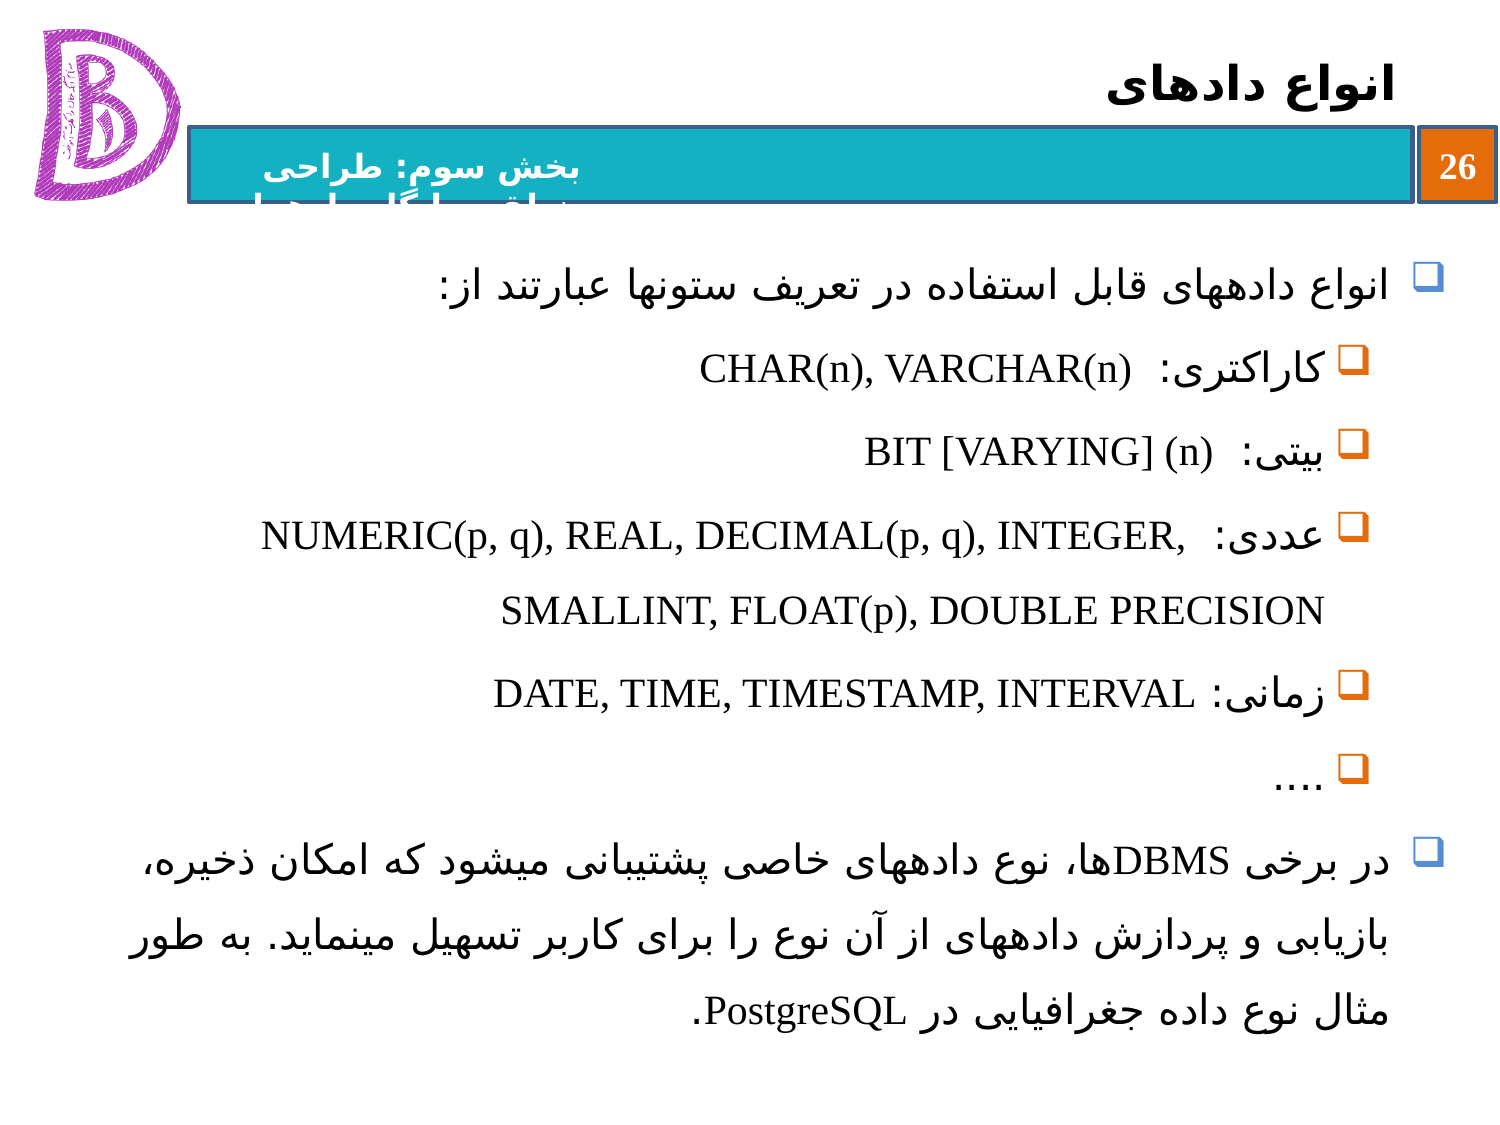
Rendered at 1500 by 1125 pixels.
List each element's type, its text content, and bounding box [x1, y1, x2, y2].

list انواع داده‏های قابل استفاده در تعریف ستون‏ها عبارتند از: کاراکتری: CHAR(n), VARCHAR(n) بیتی: BIT [VARYING] (n) عددی: NUMERIC(p, q), REAL, DECIMAL(p, q), INTEGER, SMALLINT, FLOAT(p), DOUBLE PRECISION زمانی: DATE, TIME, TIMESTAMP, INTERVAL .... در برخی DBMSها، نوع داده‏های خاصی پشتیبانی می‏شود که امکان ذخیره، بازیابی و پردازش داده‏های از آن نوع را برای کاربر تسهیل می‏نماید. به طور مثال نوع داده جغرافیایی در PostgreSQL. [37, 224, 1463, 1088]
title انواع داده‏ای [237, 37, 1413, 125]
picture [12, 21, 202, 212]
